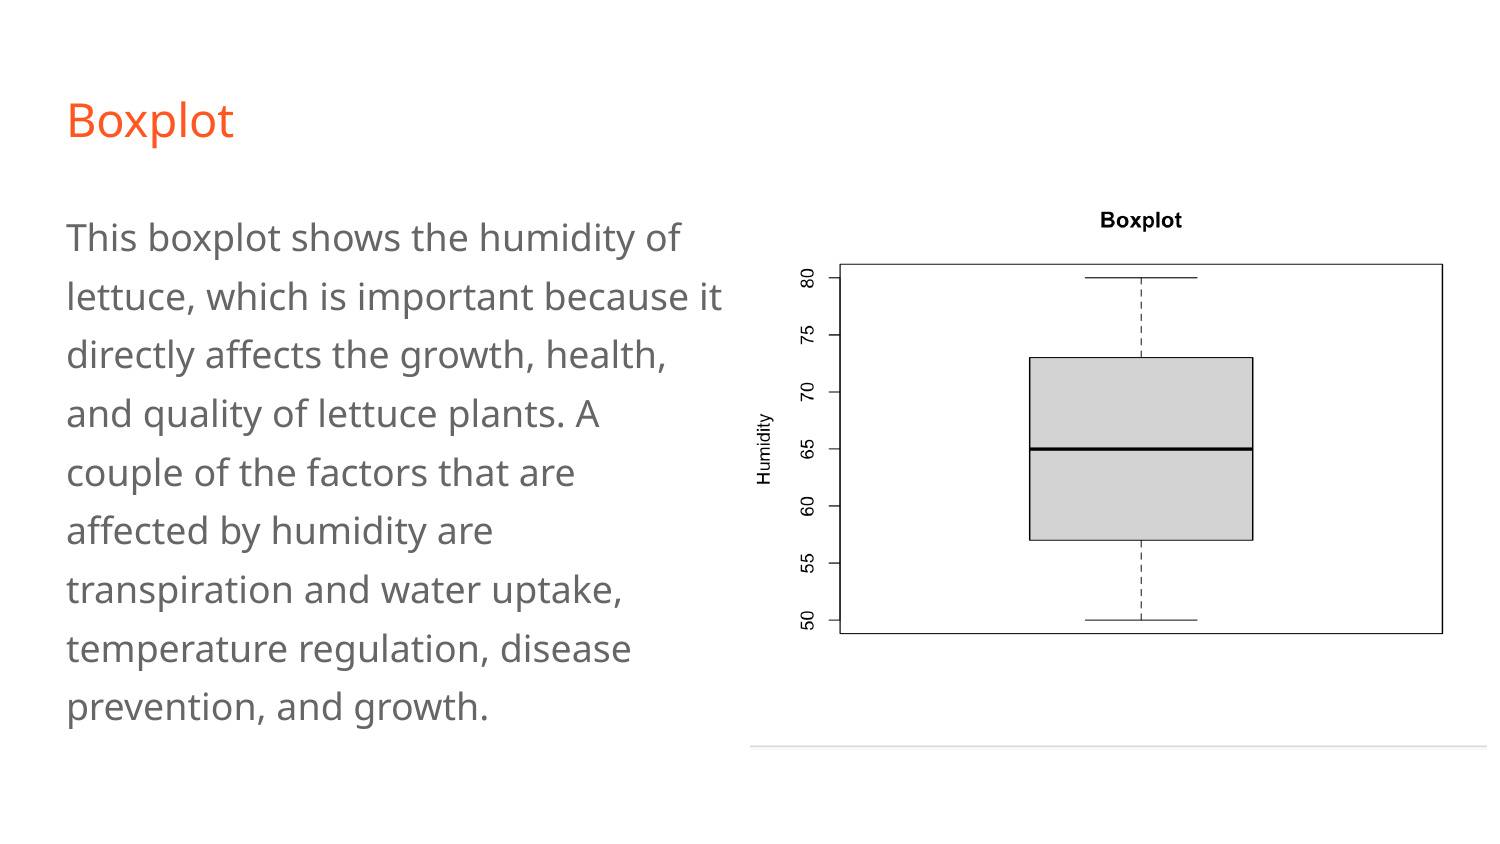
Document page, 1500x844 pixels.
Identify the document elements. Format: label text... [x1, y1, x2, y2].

title Boxplot [51, 72, 1449, 167]
list This boxplot shows the humidity of lettuce, which is important because it directly affects the growth, health, and quality of lettuce plants. A couple of the factors that are affected by humidity are transpiration and water uptake, temperature regulation, disease prevention, and growth. [51, 189, 740, 750]
picture [749, 174, 1487, 750]
